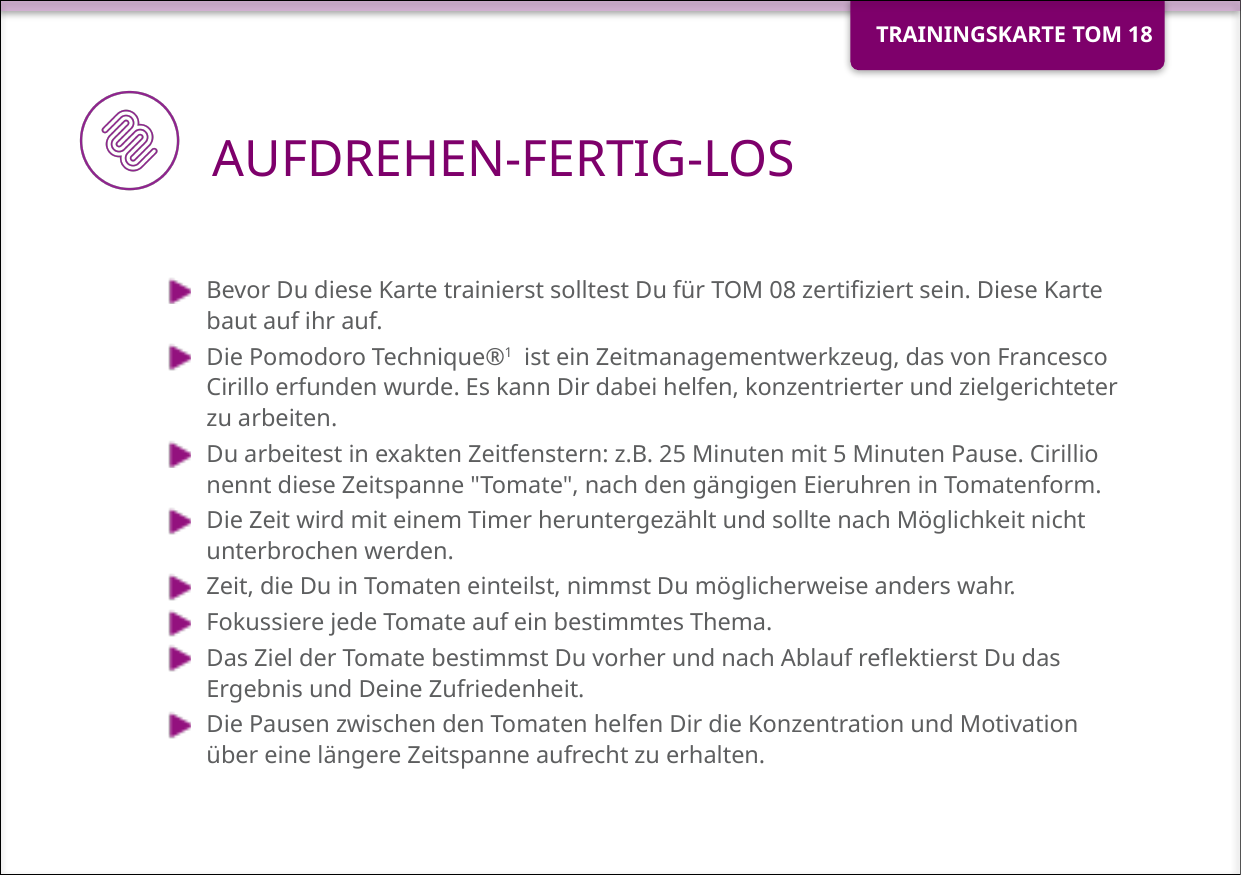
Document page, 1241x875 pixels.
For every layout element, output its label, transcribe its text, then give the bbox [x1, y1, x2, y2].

text_box Bevor Du diese Karte trainierst solltest Du für TOM 08 zertifiziert sein. Diese Karte baut auf ihr auf. Die Pomodoro Technique®1 ist ein Zeitmanagementwerkzeug, das von Francesco Cirillo erfunden wurde. Es kann Dir dabei helfen, konzentrierter und zielgerichteter zu arbeiten. Du arbeitest in exakten Zeitfenstern: z.B. 25 Minuten mit 5 Minuten Pause. Cirillio nennt diese Zeitspanne "Tomate", nach den gängigen Eieruhren in Tomatenform. Die Zeit wird mit einem Timer heruntergezählt und sollte nach Möglichkeit nicht unterbrochen werden. Zeit, die Du in Tomaten einteilst, nimmst Du möglicherweise anders wahr. Fokussiere jede Tomate auf ein bestimmtes Thema. Das Ziel der Tomate bestimmst Du vorher und nach Ablauf reflektierst Du das Ergebnis und Deine Zufriedenheit. Die Pausen zwischen den Tomaten helfen Dir die Konzentration und Motivation über eine längere Zeitspanne aufrecht zu erhalten. [152, 265, 1139, 780]
title AUFDREHEN-FERTIG-LOS [198, 118, 955, 195]
